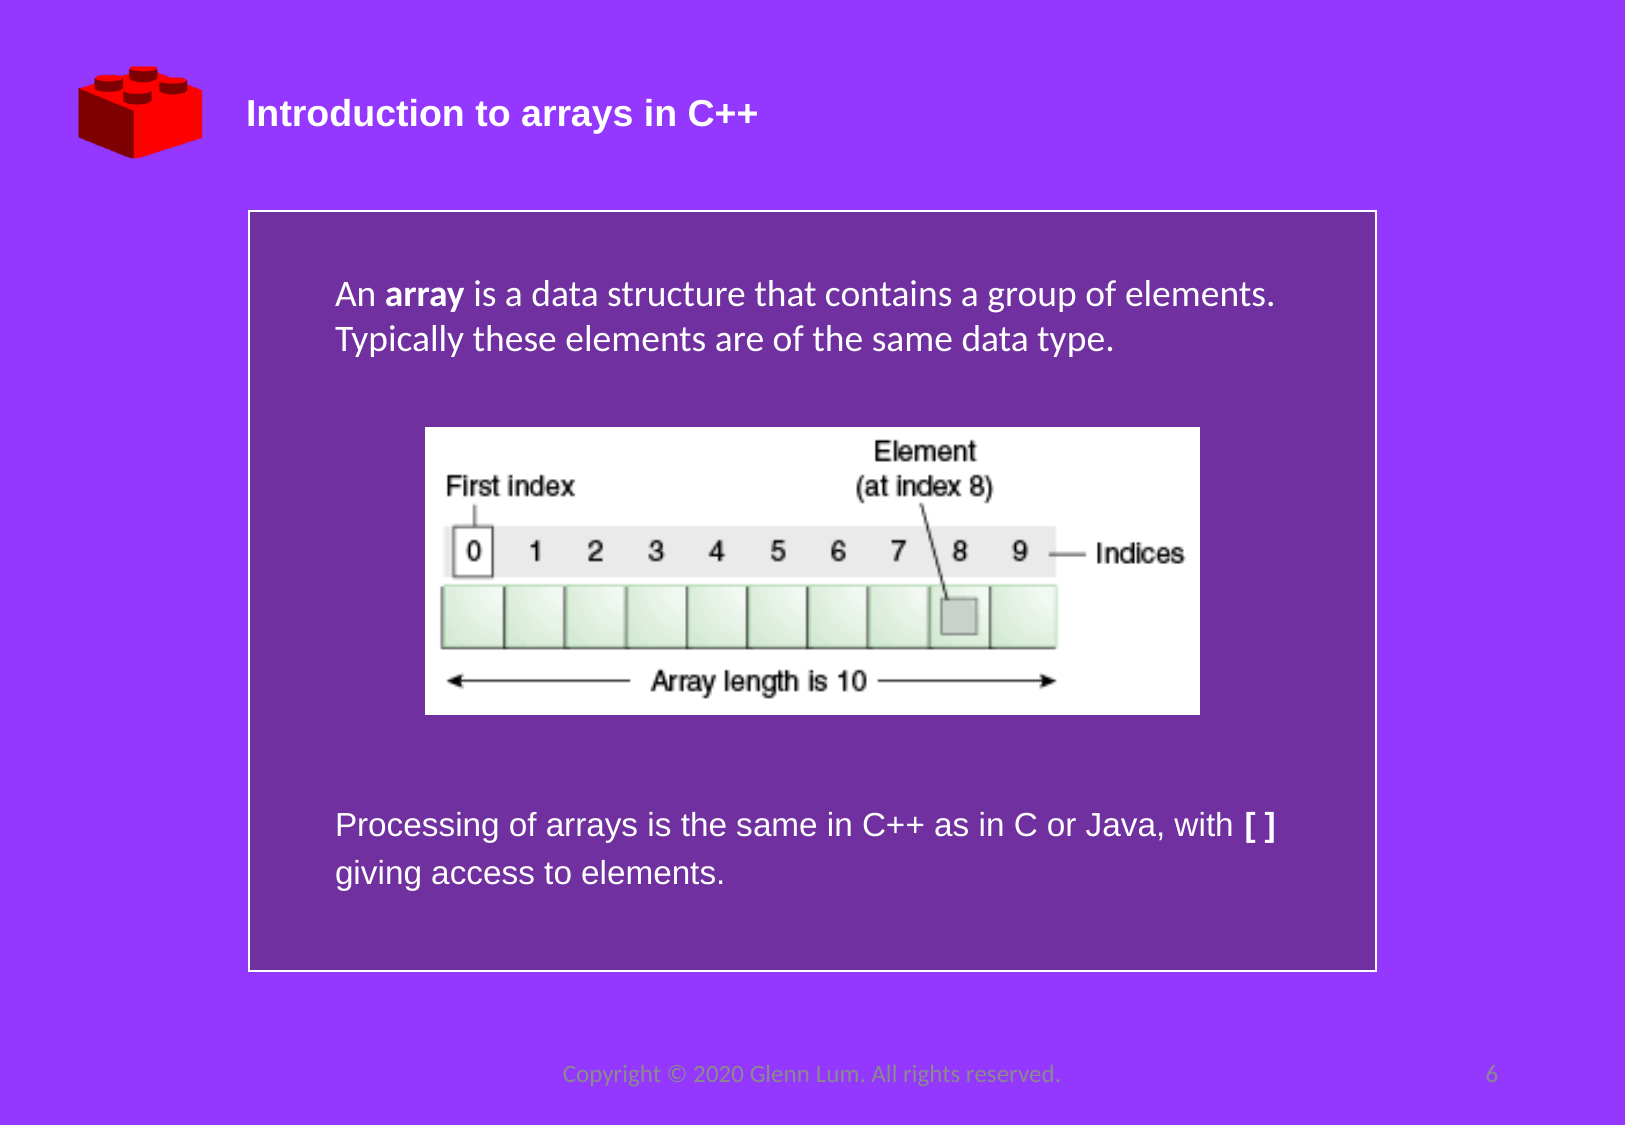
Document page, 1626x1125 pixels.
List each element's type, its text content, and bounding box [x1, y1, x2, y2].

text_box An array is a data structure that contains a group of elements. Typically these elements are of the same data type. [320, 262, 1358, 367]
picture [425, 427, 1200, 715]
footer Copyright © 2020 Glenn Lum. All rights reserved. [538, 1042, 1087, 1103]
slide_number 6 [1147, 1042, 1514, 1103]
picture [51, 58, 229, 166]
text_box Introduction to arrays in C++ [231, 81, 775, 142]
text_box [248, 210, 1377, 972]
text_box Processing of arrays is the same in C++ as in C or Java, with [ ] giving access to elements. [320, 788, 1358, 899]
